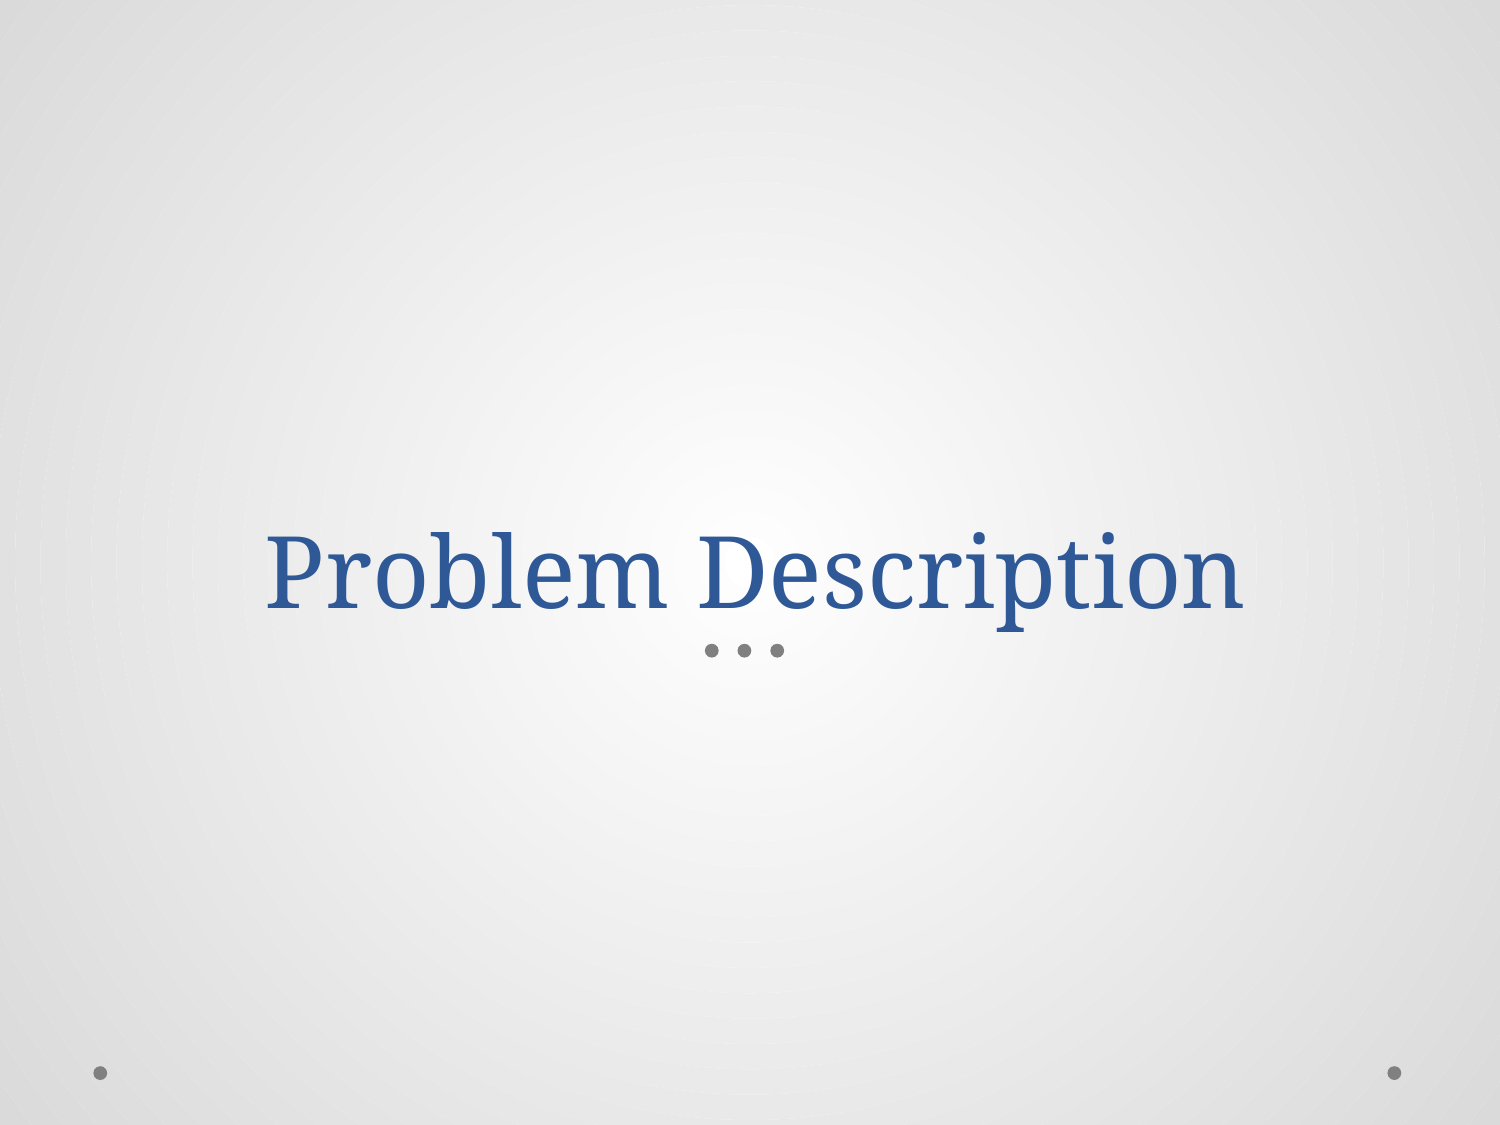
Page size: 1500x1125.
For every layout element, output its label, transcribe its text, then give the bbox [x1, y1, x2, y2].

title Problem Description [118, 224, 1394, 636]
